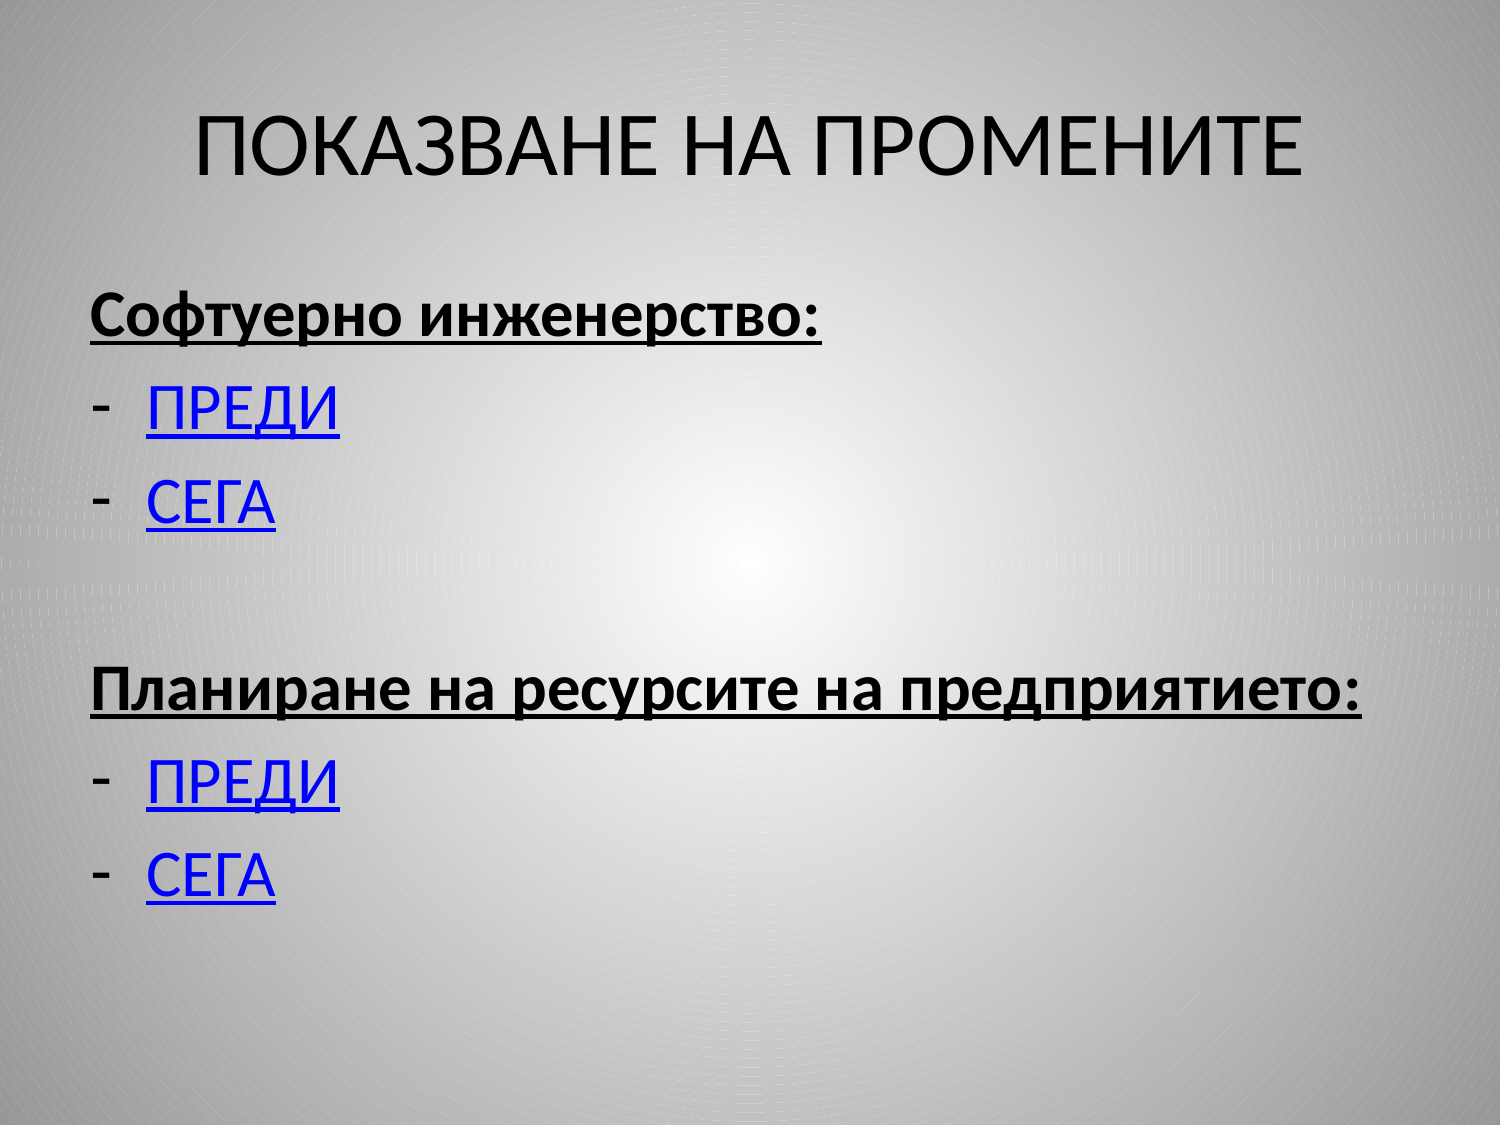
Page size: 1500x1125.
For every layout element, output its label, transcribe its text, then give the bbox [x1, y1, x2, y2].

title ПОКАЗВАНЕ НА ПРОМЕНИТЕ [75, 45, 1425, 233]
list Софтуерно инженерство: ПРЕДИ СЕГА Планиране на ресурсите на предприятието: ПРЕДИ СЕГА [75, 262, 1425, 1005]
